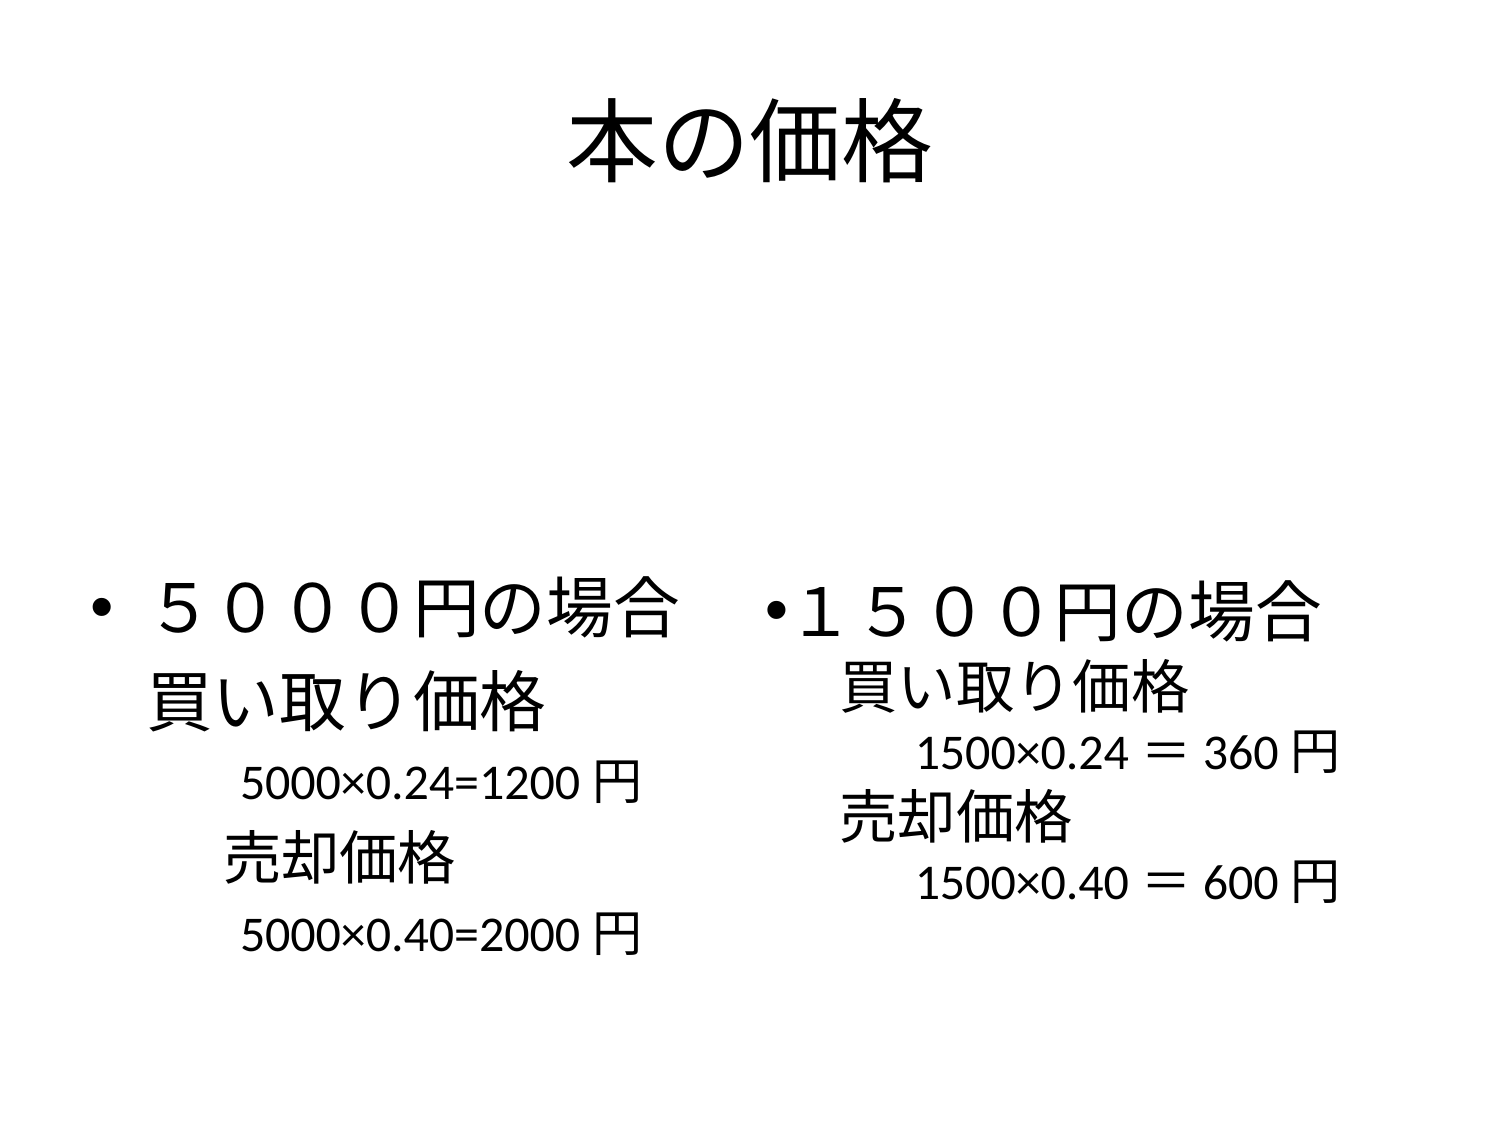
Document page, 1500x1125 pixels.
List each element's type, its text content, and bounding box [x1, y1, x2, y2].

list ５０００円の場合 買い取り価格 5000×0.24=1200円 売却価格 5000×0.40=2000円 [75, 485, 750, 1048]
text_box １５００円の場合 買い取り価格 1500×0.24＝360円 売却価格 1500×0.40＝600円 [749, 562, 1374, 918]
title 本の価格 [75, 45, 1425, 233]
